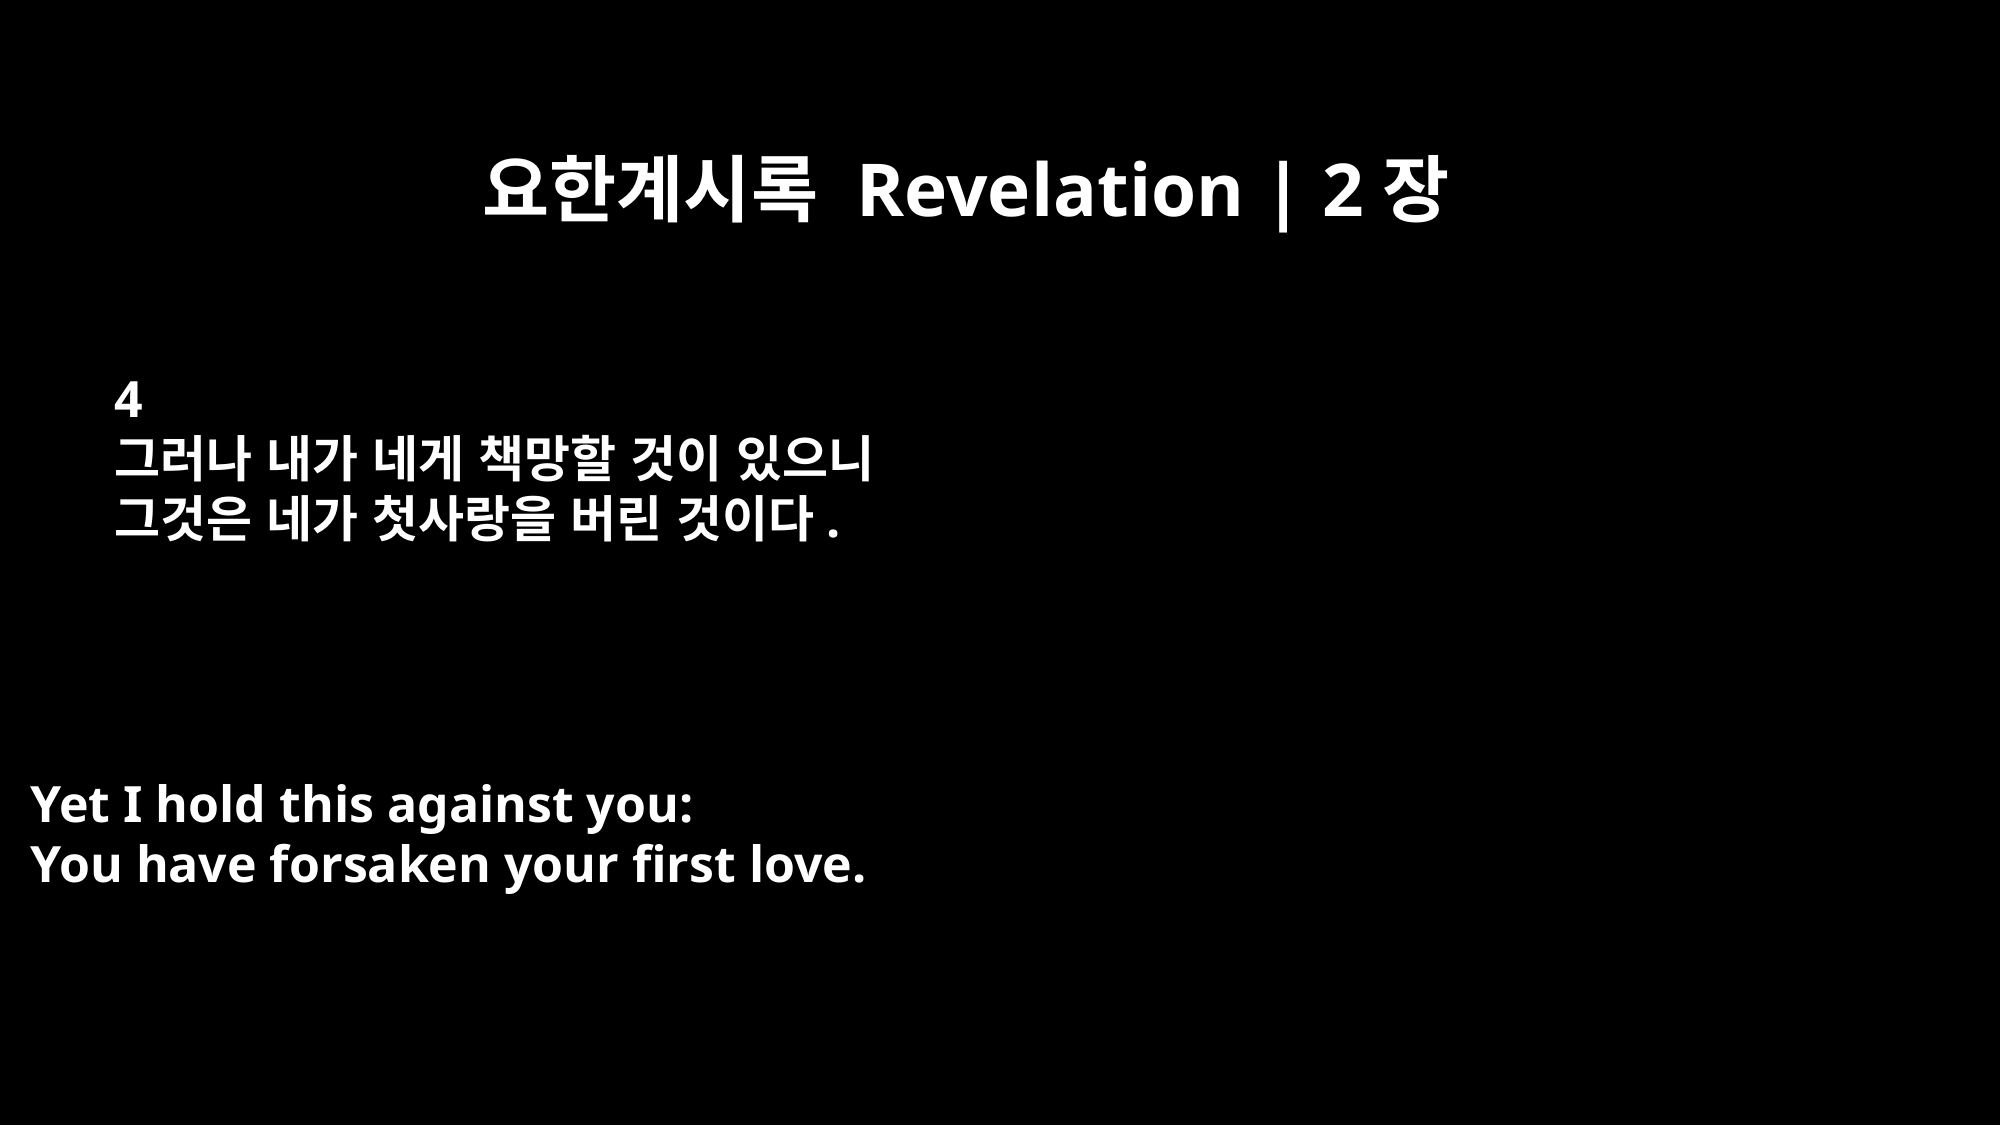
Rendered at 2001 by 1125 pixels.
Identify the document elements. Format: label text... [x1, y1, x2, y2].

text_box 요한계시록 Revelation | 2장 [467, 136, 1465, 239]
text_box Yet I hold this against you: You have forsaken your first love. [15, 764, 882, 900]
text_box 4 그러나 내가 네게 책망할 것이 있으니 그것은 네가 첫사랑을 버린 것이다. [99, 359, 890, 555]
